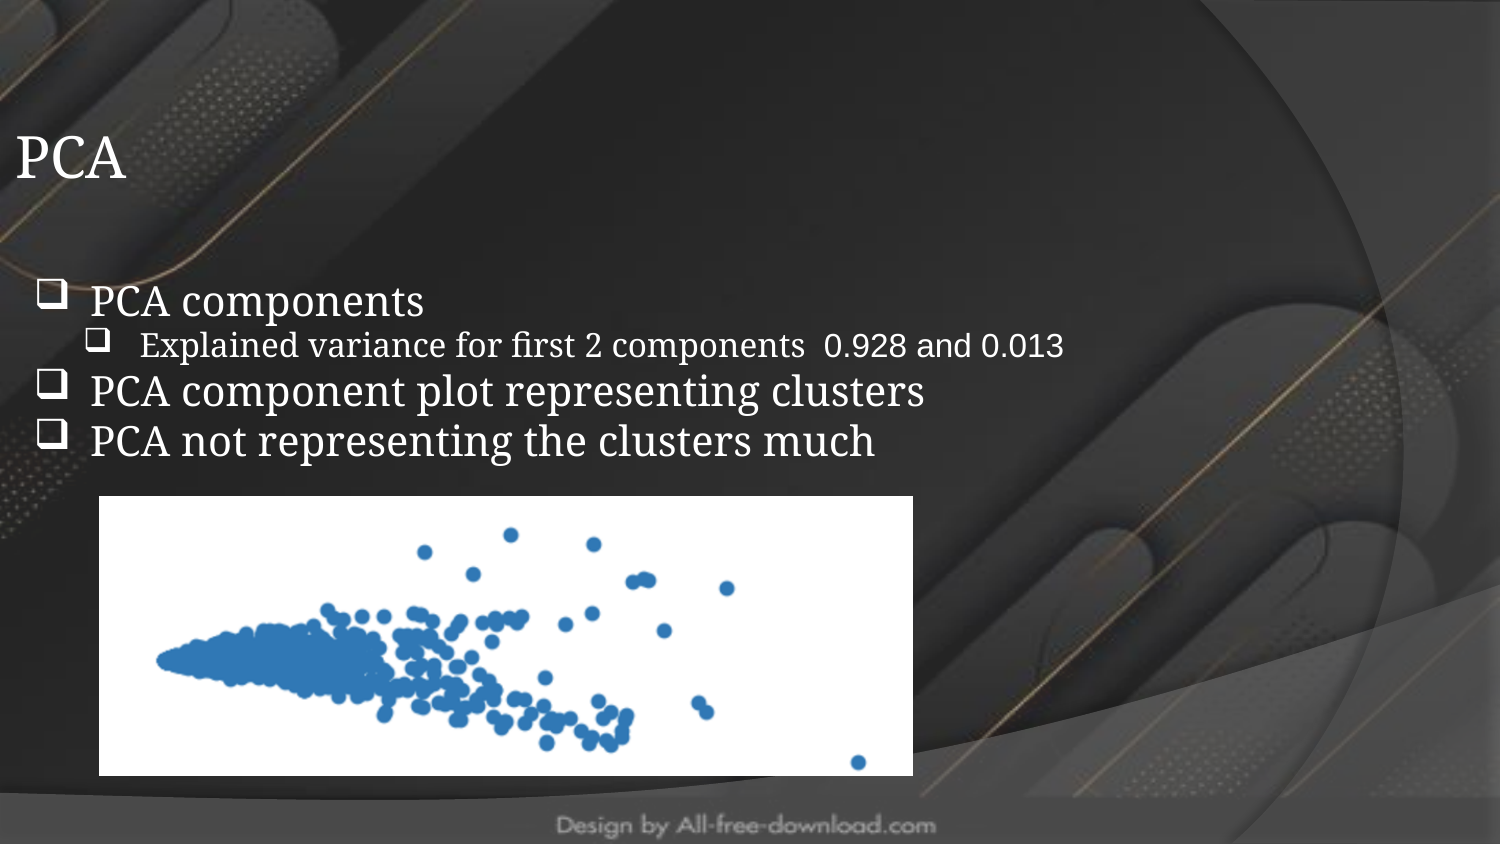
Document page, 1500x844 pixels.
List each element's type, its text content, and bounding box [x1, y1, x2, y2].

picture [99, 496, 913, 777]
subtitle PCA [0, 94, 1099, 179]
subtitle PCA components Explained variance for first 2 components 0.928 and 0.013 PCA component plot representing clusters PCA not representing the clusters much [0, 259, 1500, 668]
